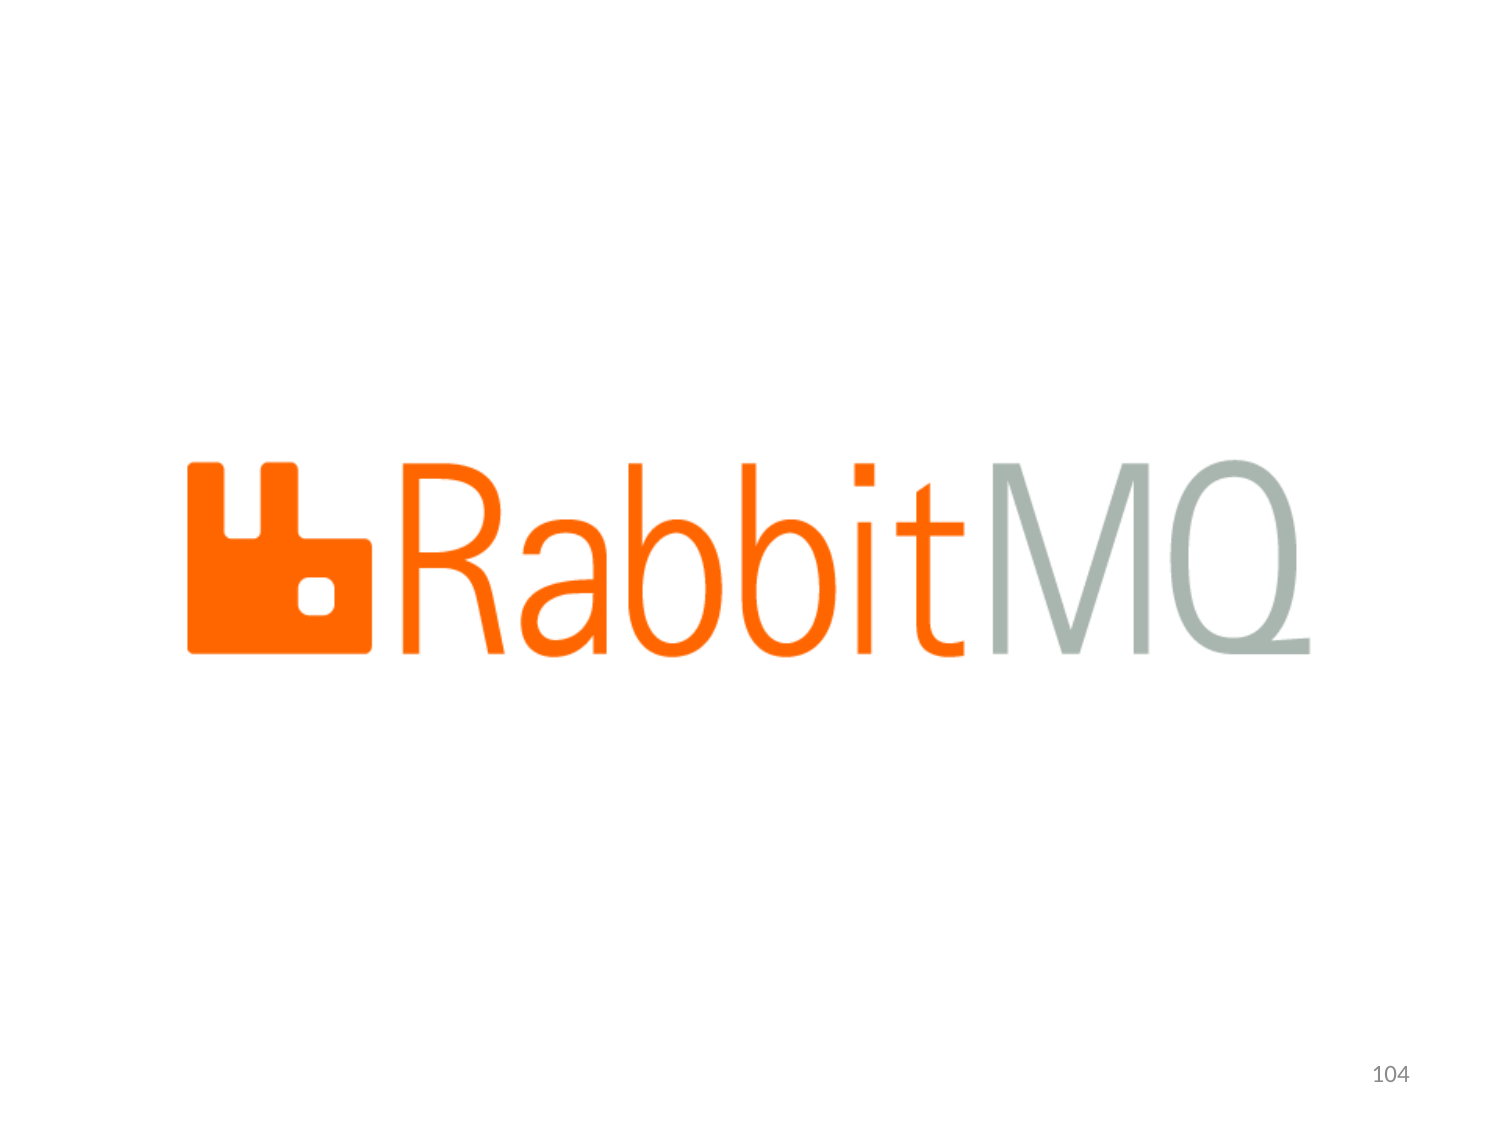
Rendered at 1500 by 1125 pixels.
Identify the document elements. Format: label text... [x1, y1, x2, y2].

slide_number 104 [1074, 1042, 1425, 1103]
picture [182, 349, 1317, 773]
